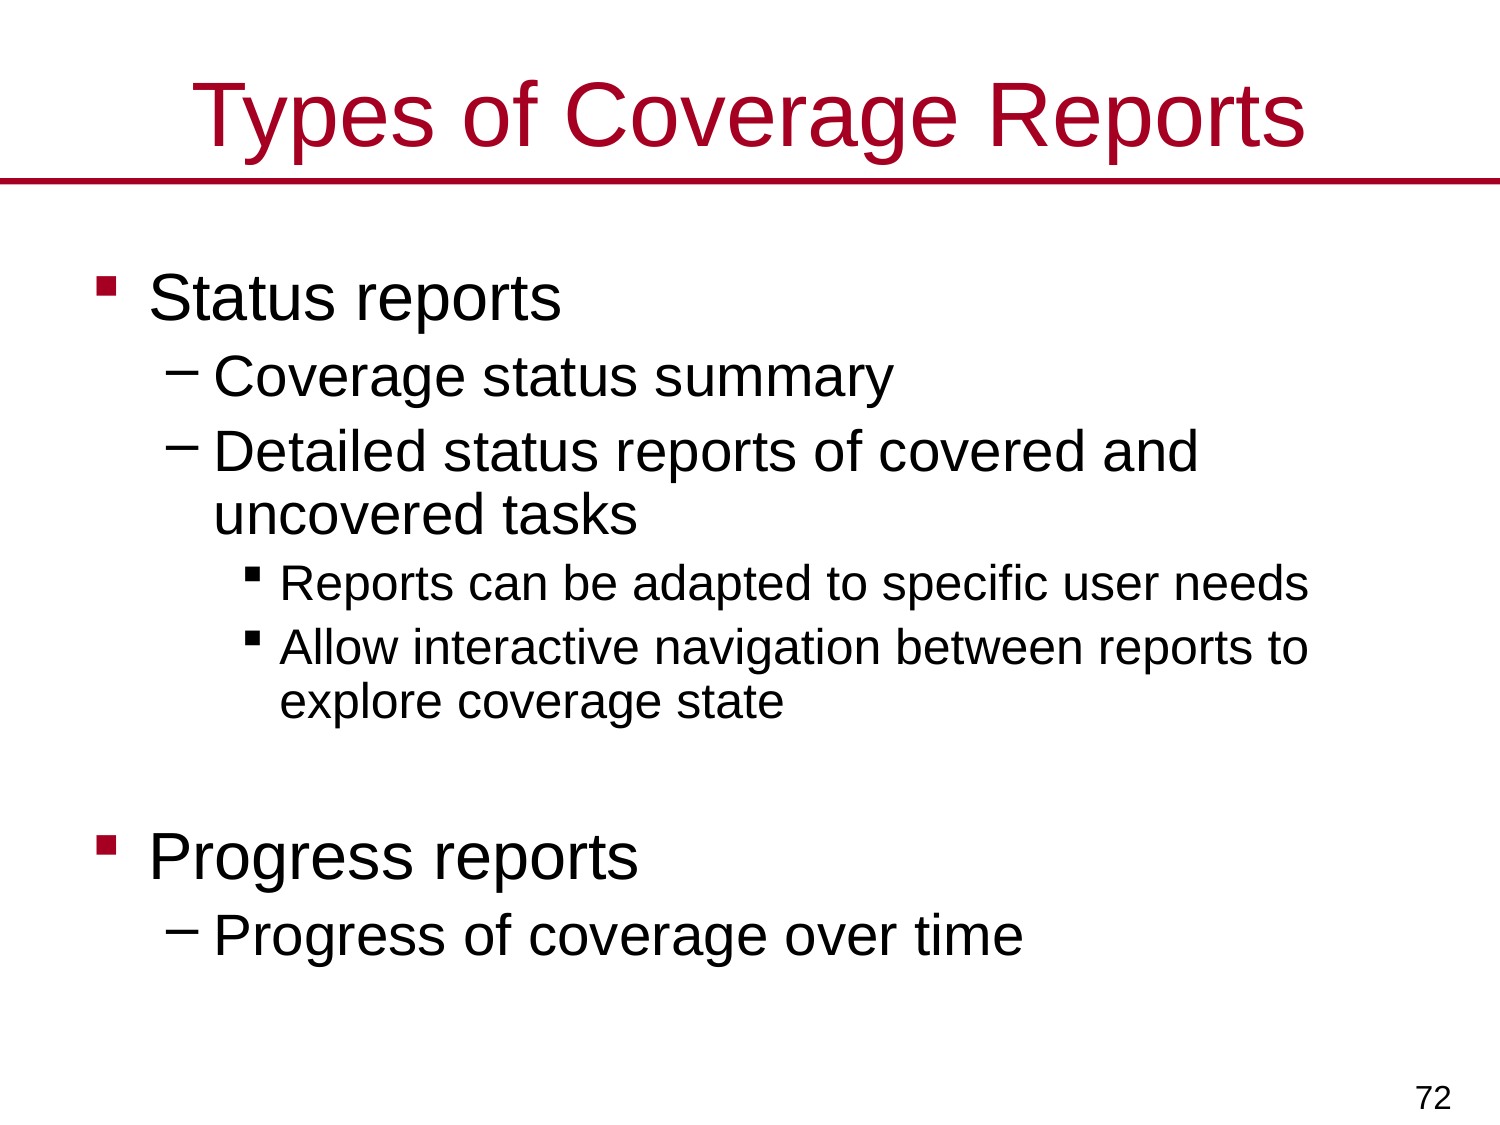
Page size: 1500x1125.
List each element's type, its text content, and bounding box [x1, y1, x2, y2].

list Status reports Coverage status summary Detailed status reports of covered and uncovered tasks Reports can be adapted to specific user needs Allow interactive navigation between reports to explore coverage state Progress reports Progress of coverage over time [76, 255, 1428, 1026]
title Types of Coverage Reports [0, 44, 1500, 175]
